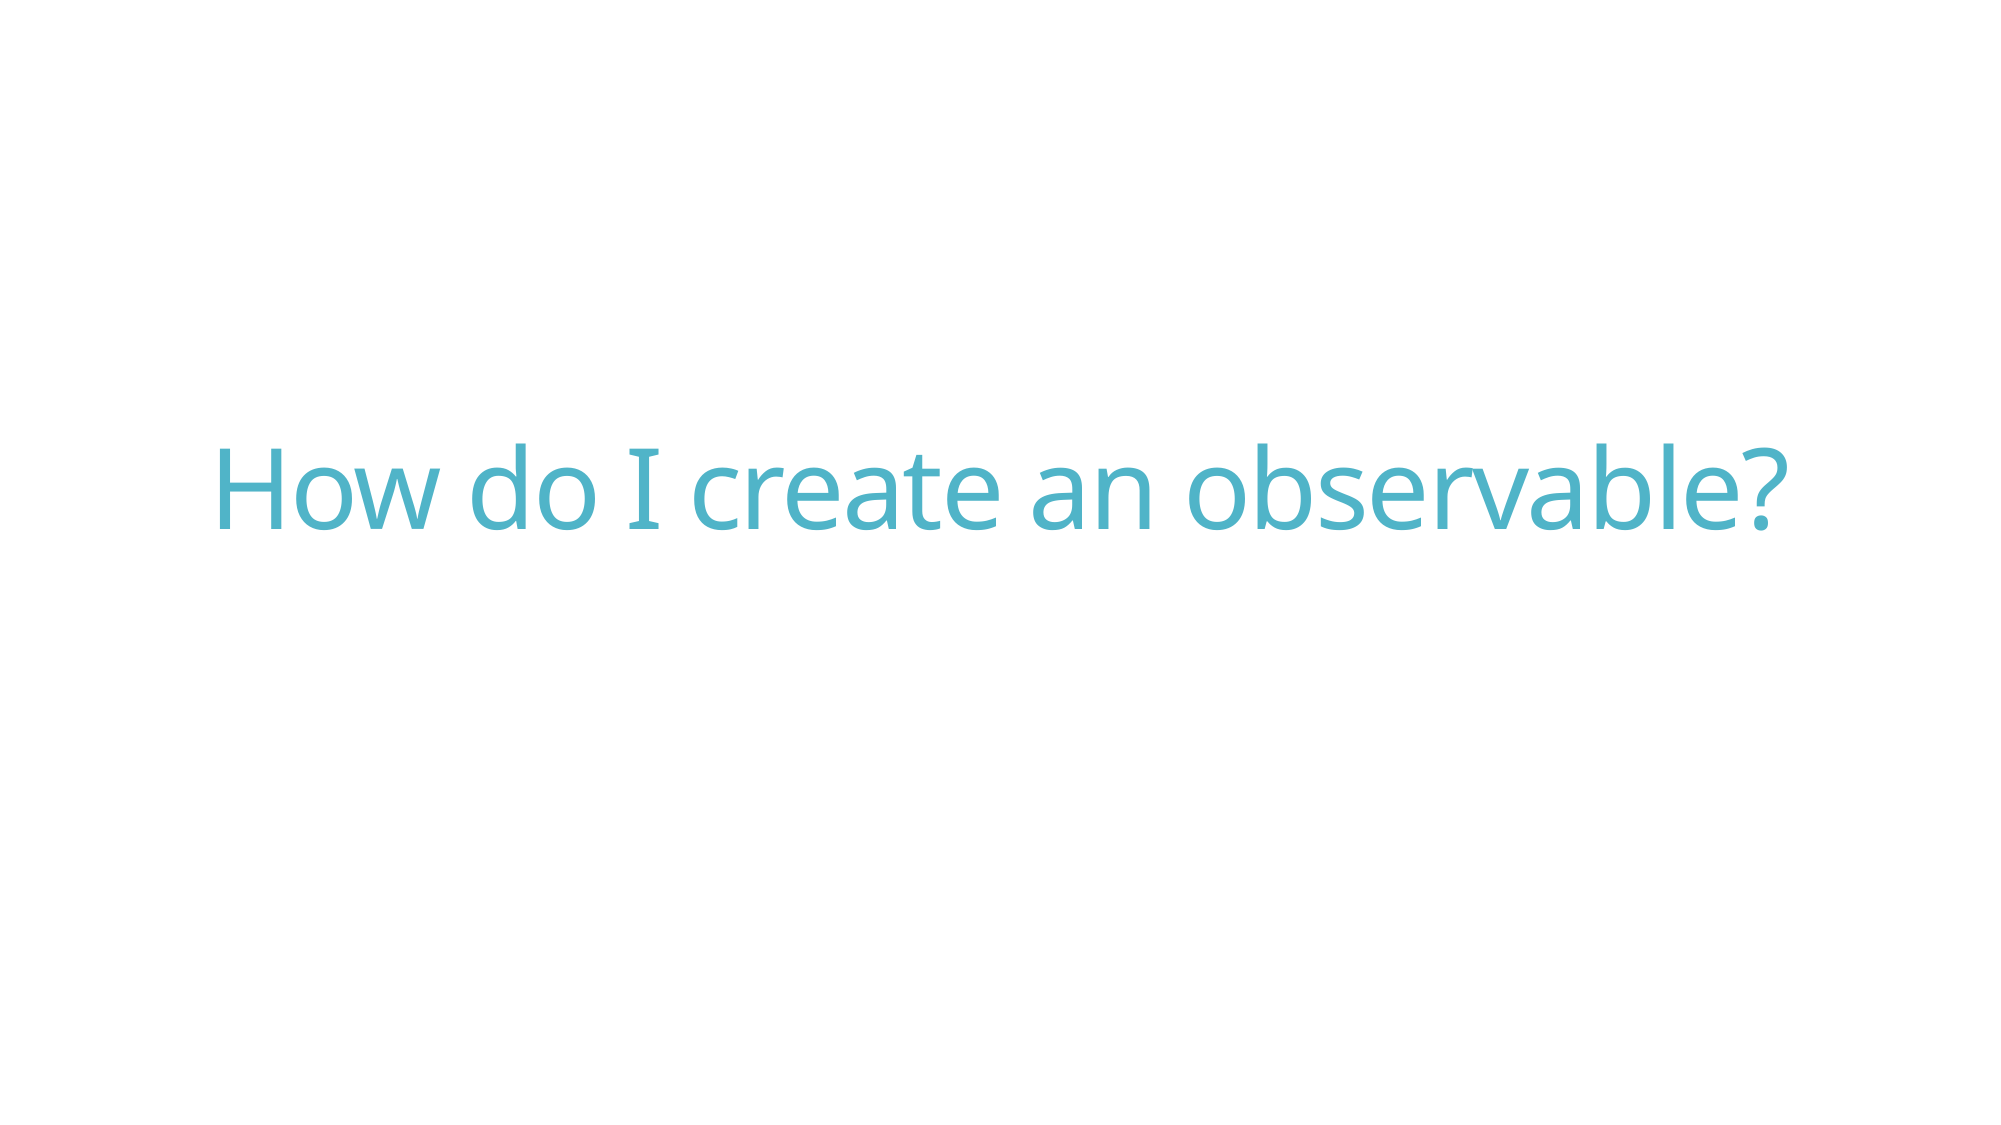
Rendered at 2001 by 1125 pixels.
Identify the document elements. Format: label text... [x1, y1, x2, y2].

title How do I create an observable? [0, 0, 2000, 1125]
